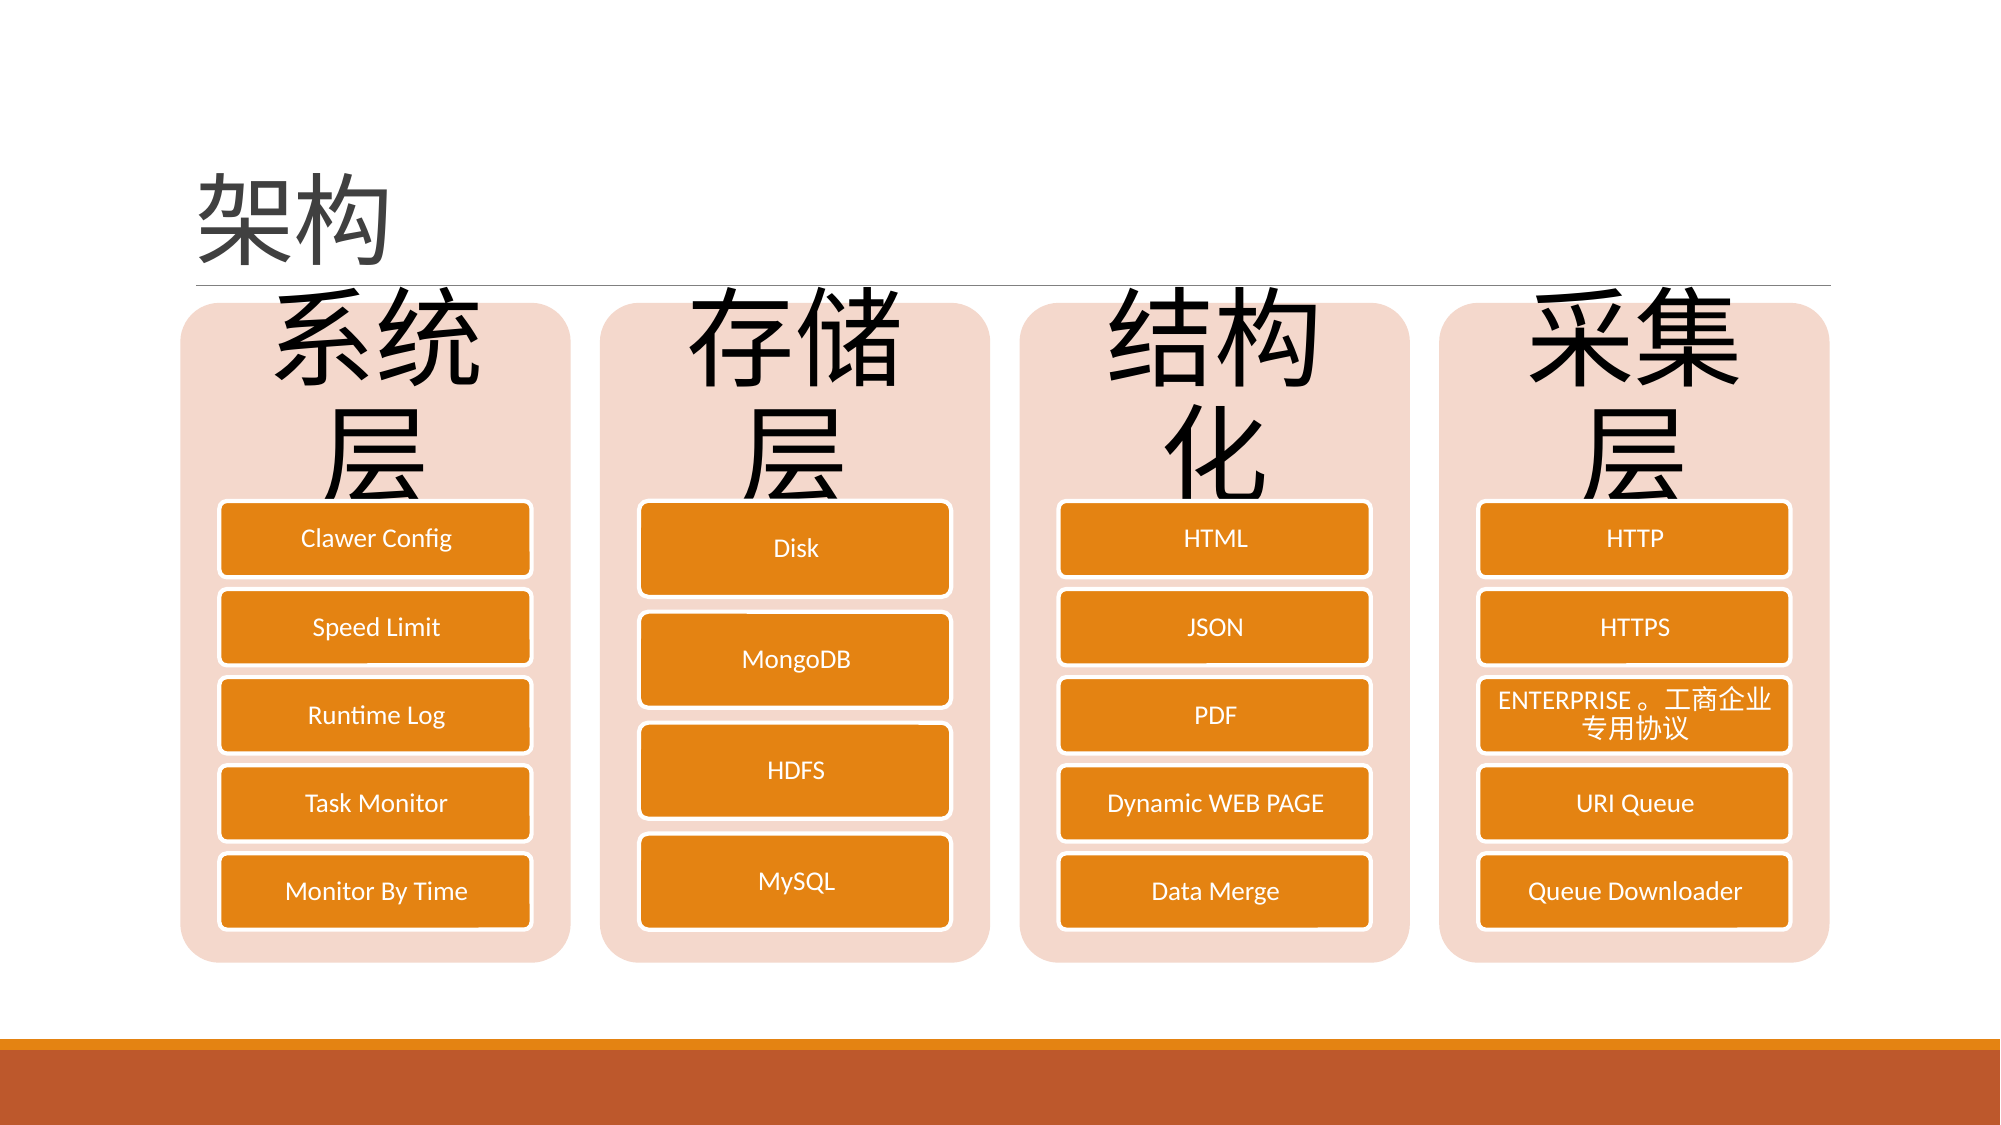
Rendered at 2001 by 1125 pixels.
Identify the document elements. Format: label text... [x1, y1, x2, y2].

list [179, 302, 1831, 964]
title 架构 [180, 47, 1830, 285]
